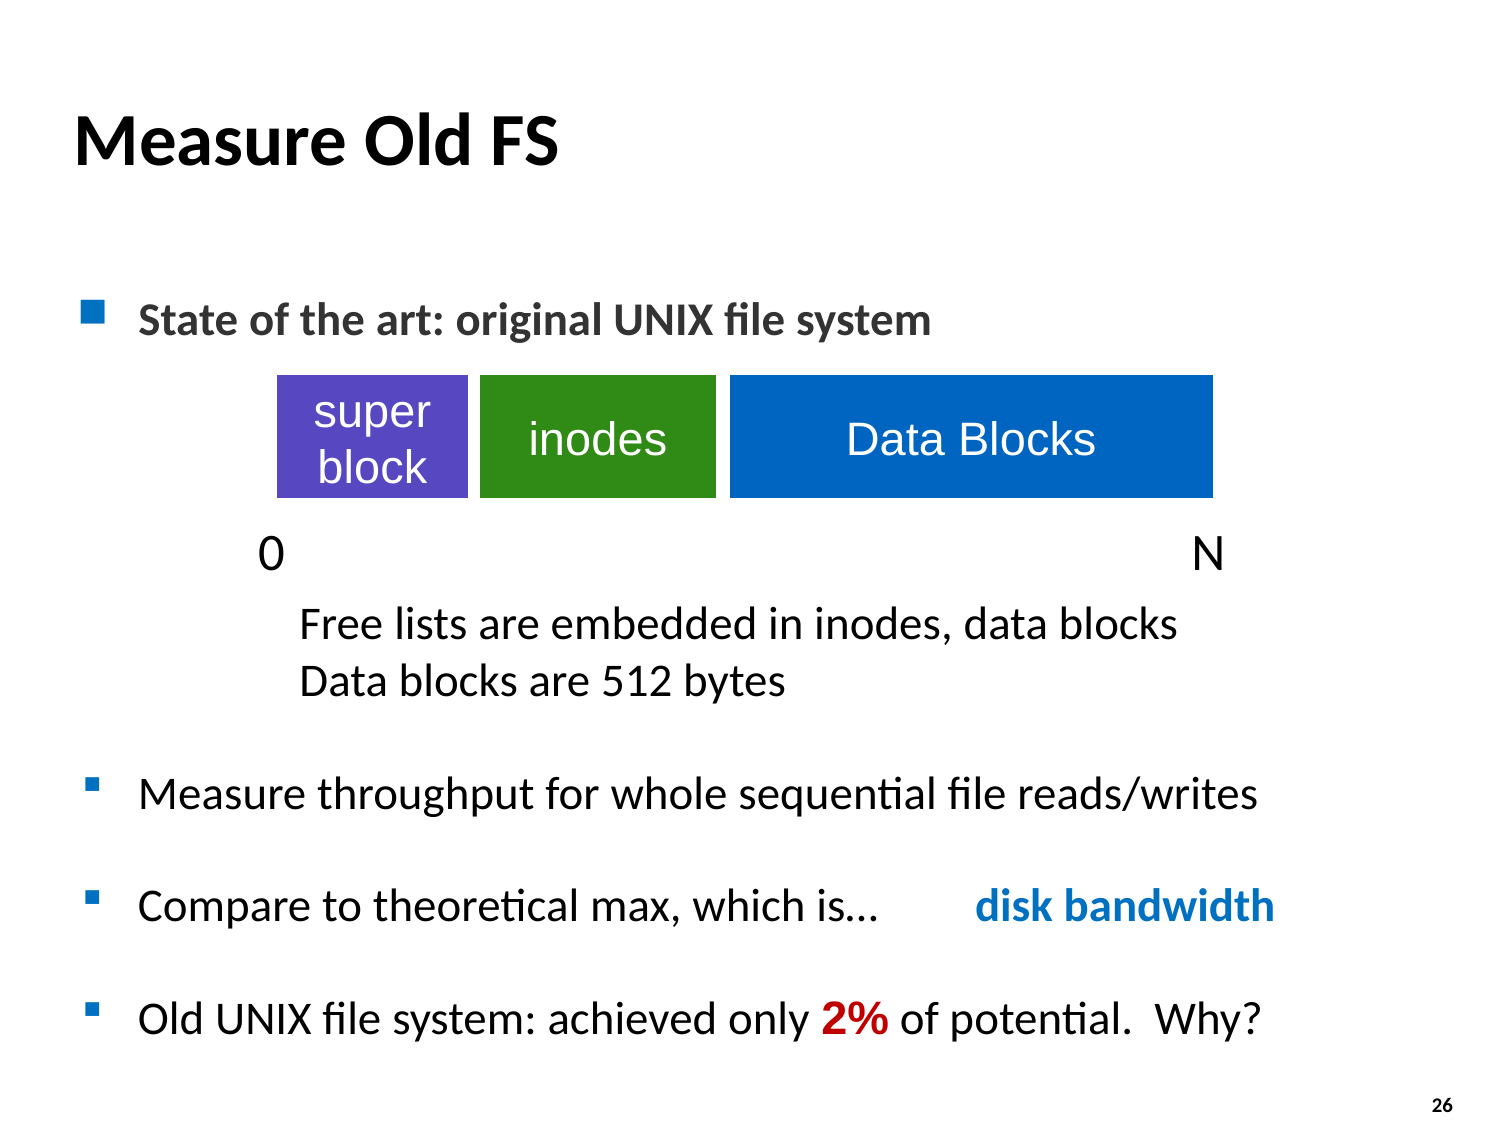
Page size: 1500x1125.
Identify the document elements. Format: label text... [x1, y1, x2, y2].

title Measure Old FS [58, 72, 1305, 199]
text_box Free lists are embedded in inodes, data blocks Data blocks are 512 bytes [293, 587, 1186, 712]
text_box Measure throughput for whole sequential file reads/writes Compare to theoretical max, which is… Old UNIX file system: achieved only 2% of potential. Why? [66, 755, 1317, 1051]
text_box disk bandwidth [960, 867, 1291, 939]
text_box inodes [476, 371, 720, 502]
text_box N [1185, 511, 1232, 587]
text_box Data Blocks [726, 371, 1216, 502]
text_box 0 [252, 511, 291, 587]
text_box super block [273, 371, 472, 502]
list State of the art: original UNIX file system [66, 280, 1348, 884]
